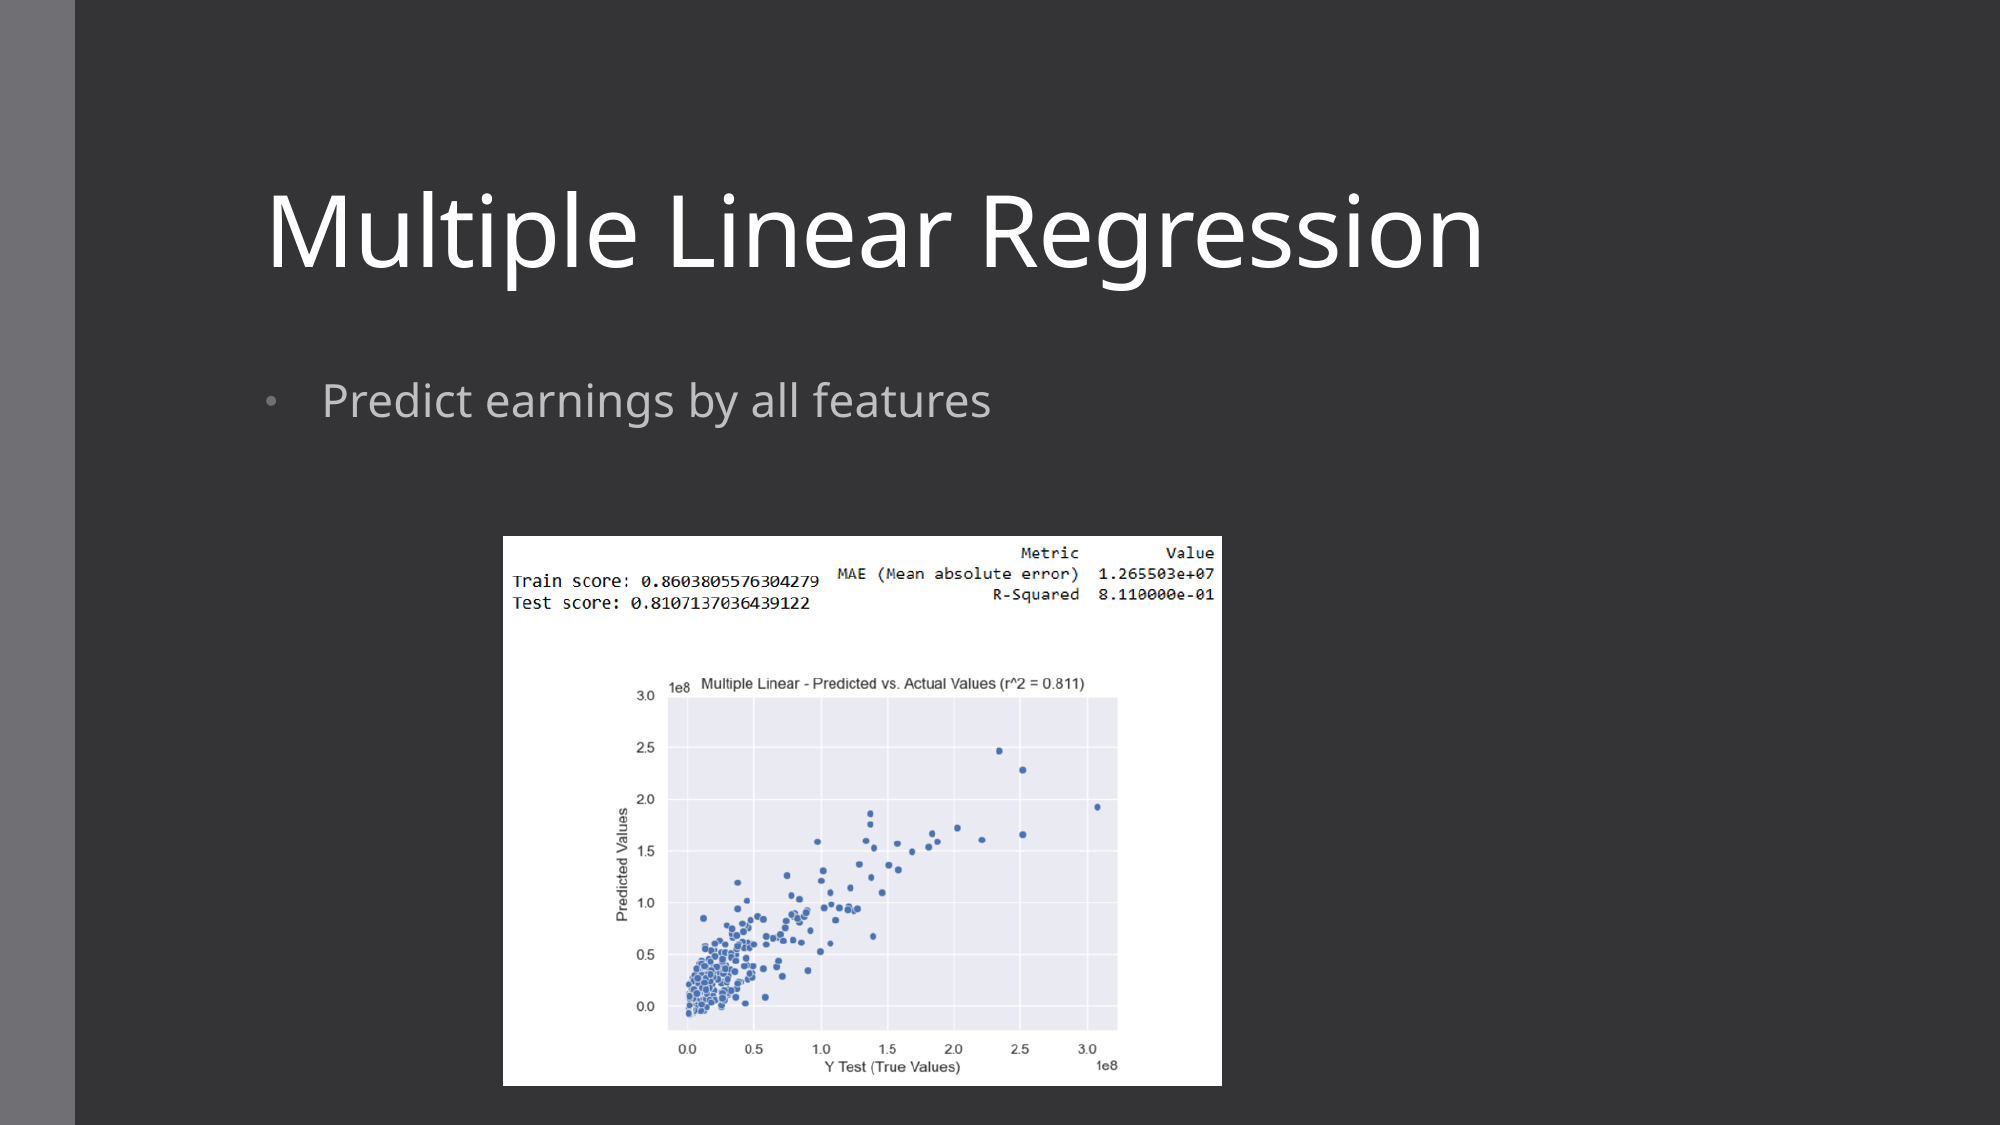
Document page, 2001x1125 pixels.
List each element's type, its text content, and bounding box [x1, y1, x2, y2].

subtitle Predict earnings by all features [249, 368, 1750, 464]
picture [503, 536, 1222, 1087]
title Multiple Linear Regression [249, 98, 1750, 296]
